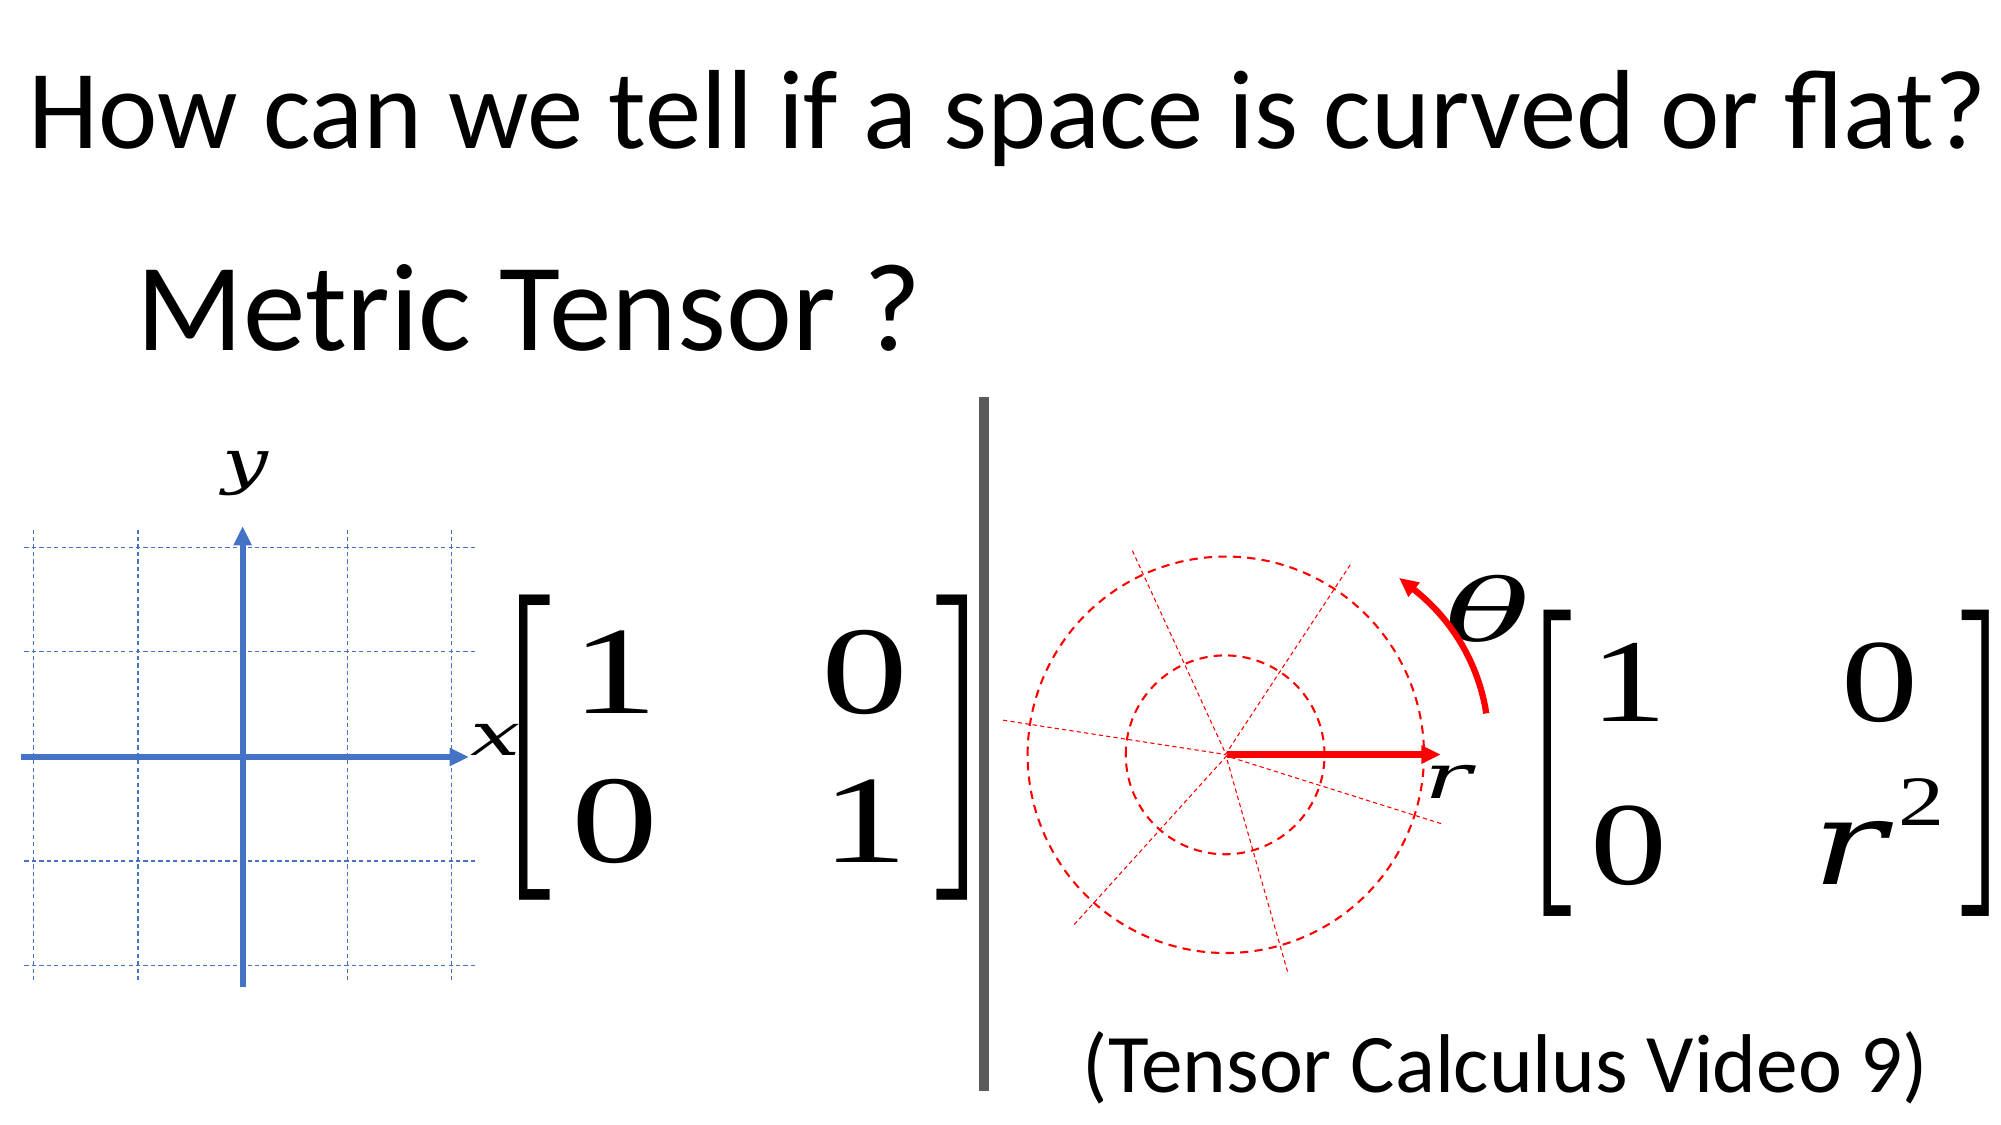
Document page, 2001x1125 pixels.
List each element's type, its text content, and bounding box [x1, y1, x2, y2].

text_box How can we tell if a space is curved or flat? [13, 28, 2000, 178]
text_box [21, 429, 523, 988]
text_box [1003, 547, 1533, 966]
text_box (Tensor Calculus Video 9) [1068, 1001, 1945, 1117]
